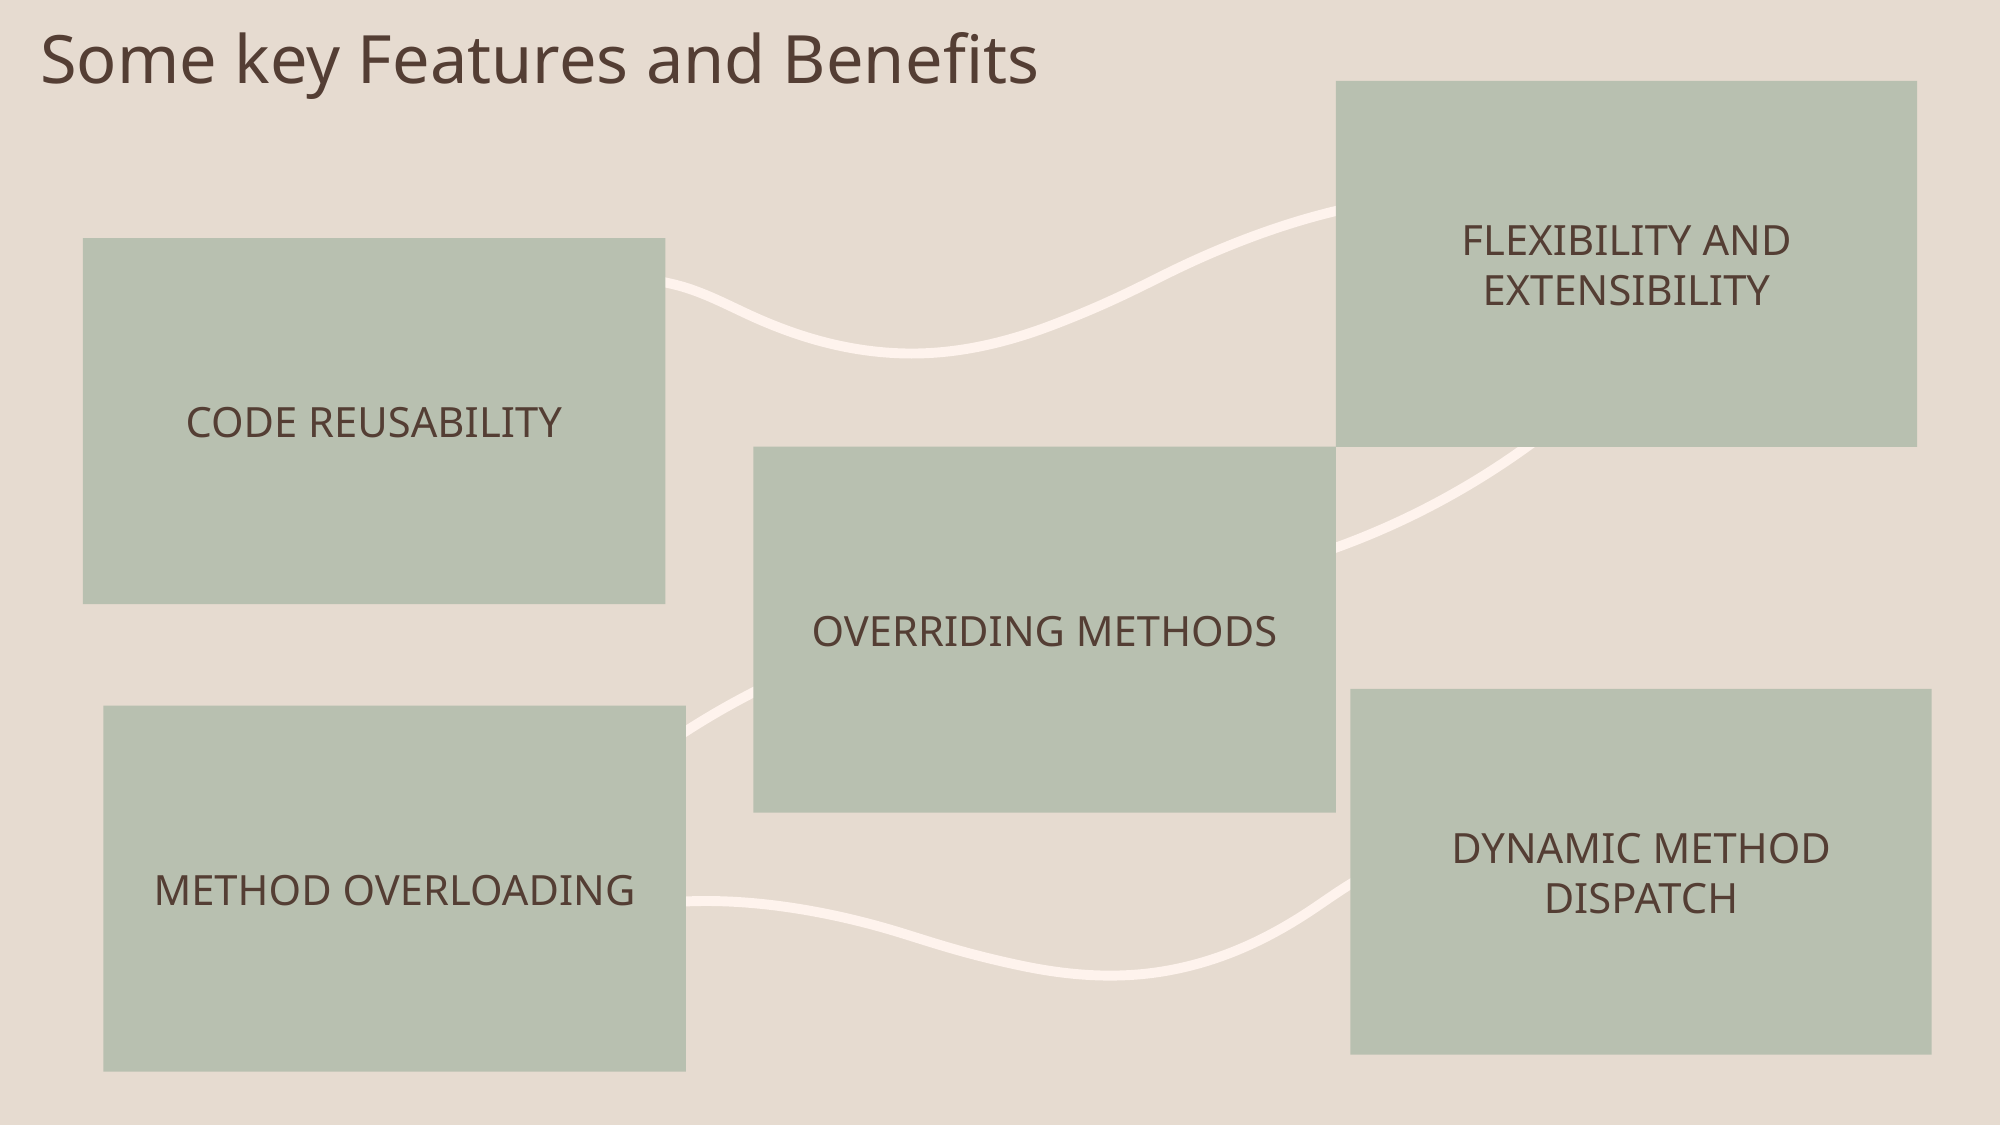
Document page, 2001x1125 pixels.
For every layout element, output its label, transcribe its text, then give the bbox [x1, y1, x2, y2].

list Dynamic Method Dispatch [1350, 688, 1932, 1055]
list Overriding Methods [753, 446, 1336, 813]
list Method Overloading [103, 705, 686, 1072]
title Some key Features and Benefits [25, 6, 1351, 118]
list Flexibility and Extensibility [1335, 80, 1918, 447]
list Code Reusability [82, 238, 666, 605]
